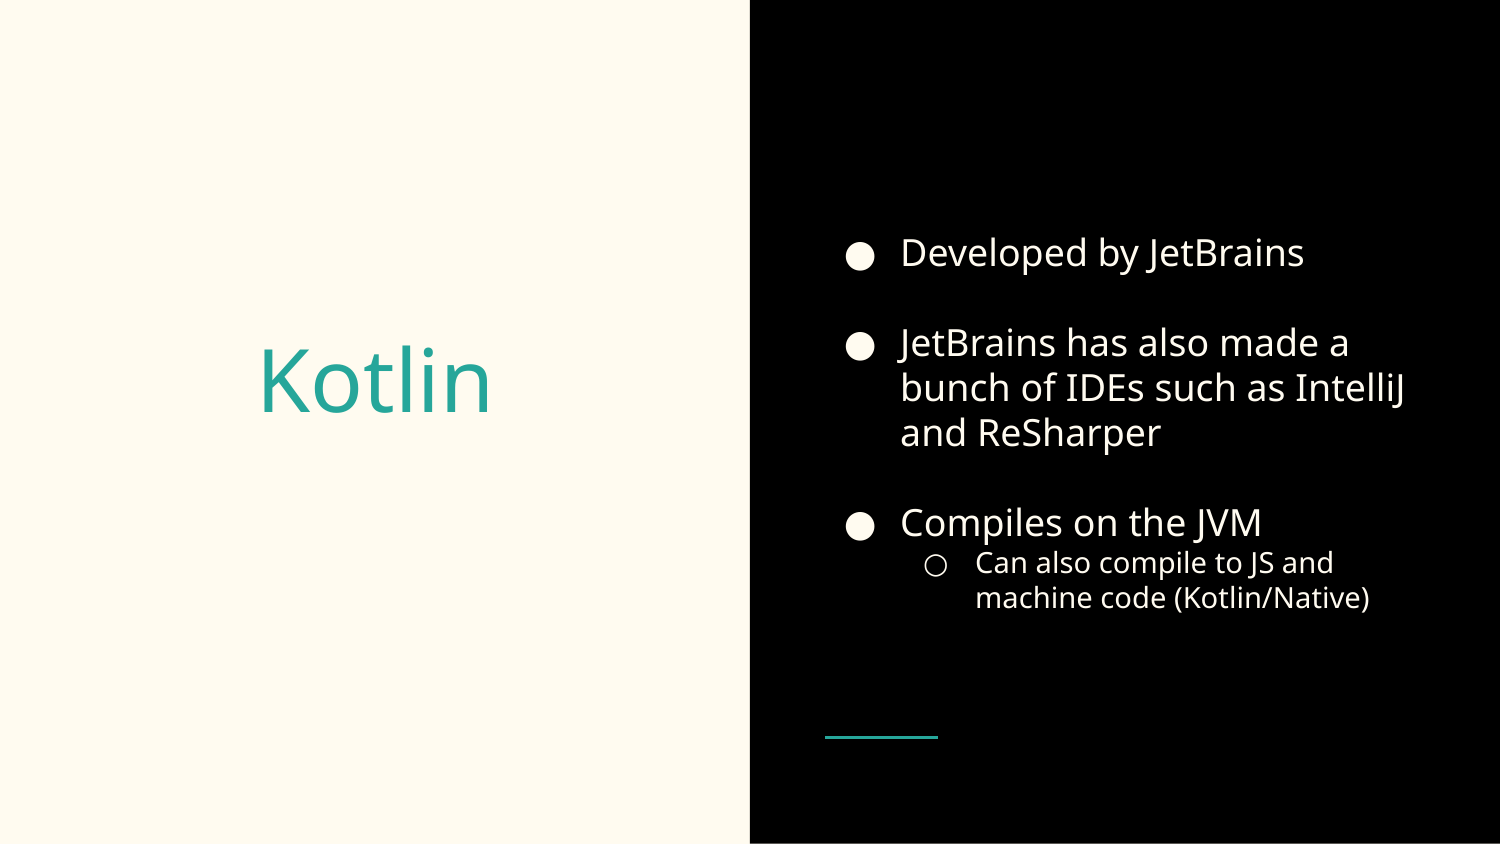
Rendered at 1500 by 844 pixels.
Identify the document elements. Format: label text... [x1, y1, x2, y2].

title Kotlin [43, 226, 708, 446]
list Developed by JetBrains JetBrains has also made a bunch of IDEs such as IntelliJ and ReSharper Compiles on the JVM Can also compile to JS and machine code (Kotlin/Native) [810, 118, 1440, 725]
